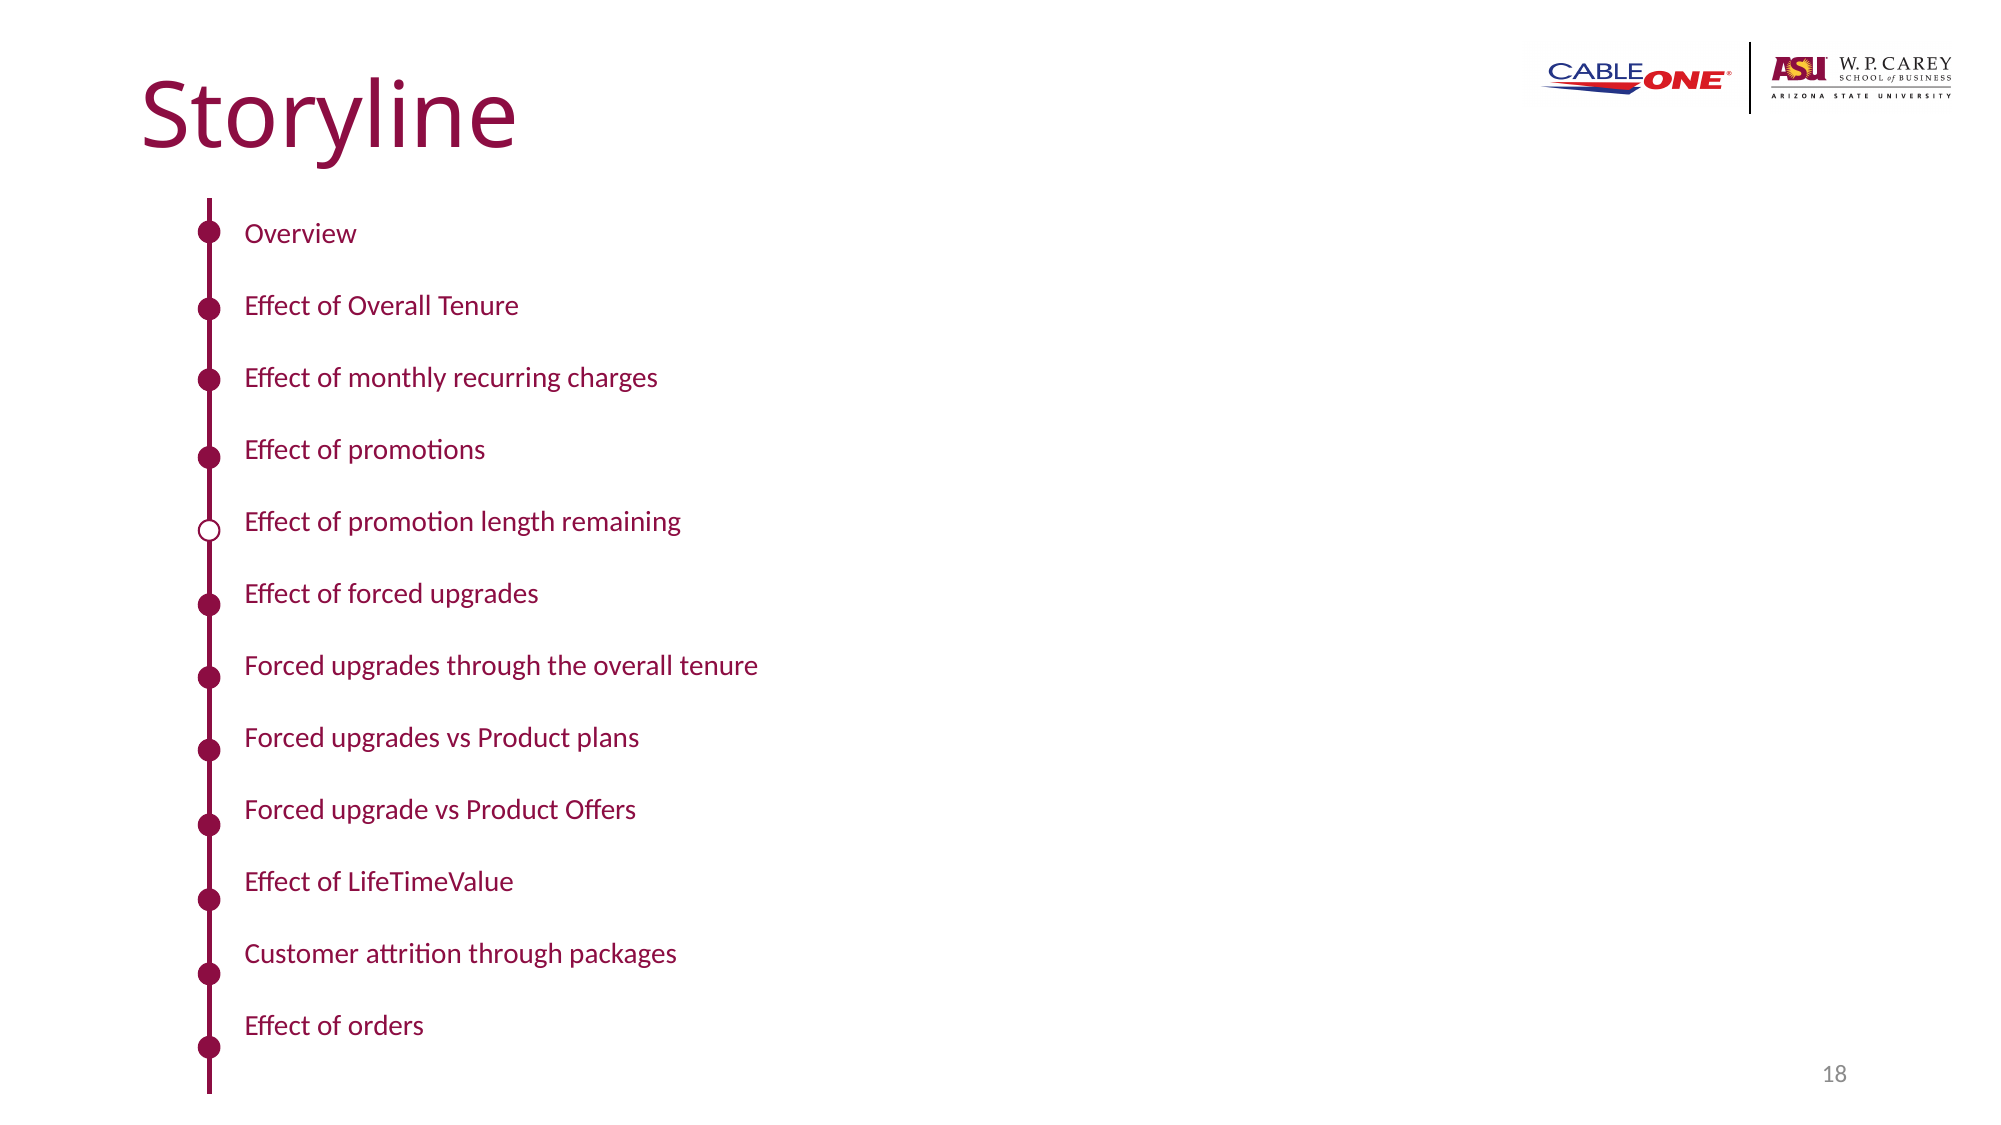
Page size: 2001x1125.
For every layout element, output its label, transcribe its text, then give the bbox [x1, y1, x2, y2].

slide_number 18 [1412, 1042, 1863, 1103]
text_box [198, 198, 220, 1094]
title Storyline [125, 51, 1851, 186]
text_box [1522, 41, 1952, 114]
text_box Overview Effect of Overall Tenure Effect of monthly recurring charges Effect of promotions Effect of promotion length remaining Effect of forced upgrades Forced upgrades through the overall tenure Forced upgrades vs Product plans Forced upgrade vs Product Offers Effect of LifeTimeValue Customer attrition through packages Effect of orders [229, 206, 1705, 1125]
